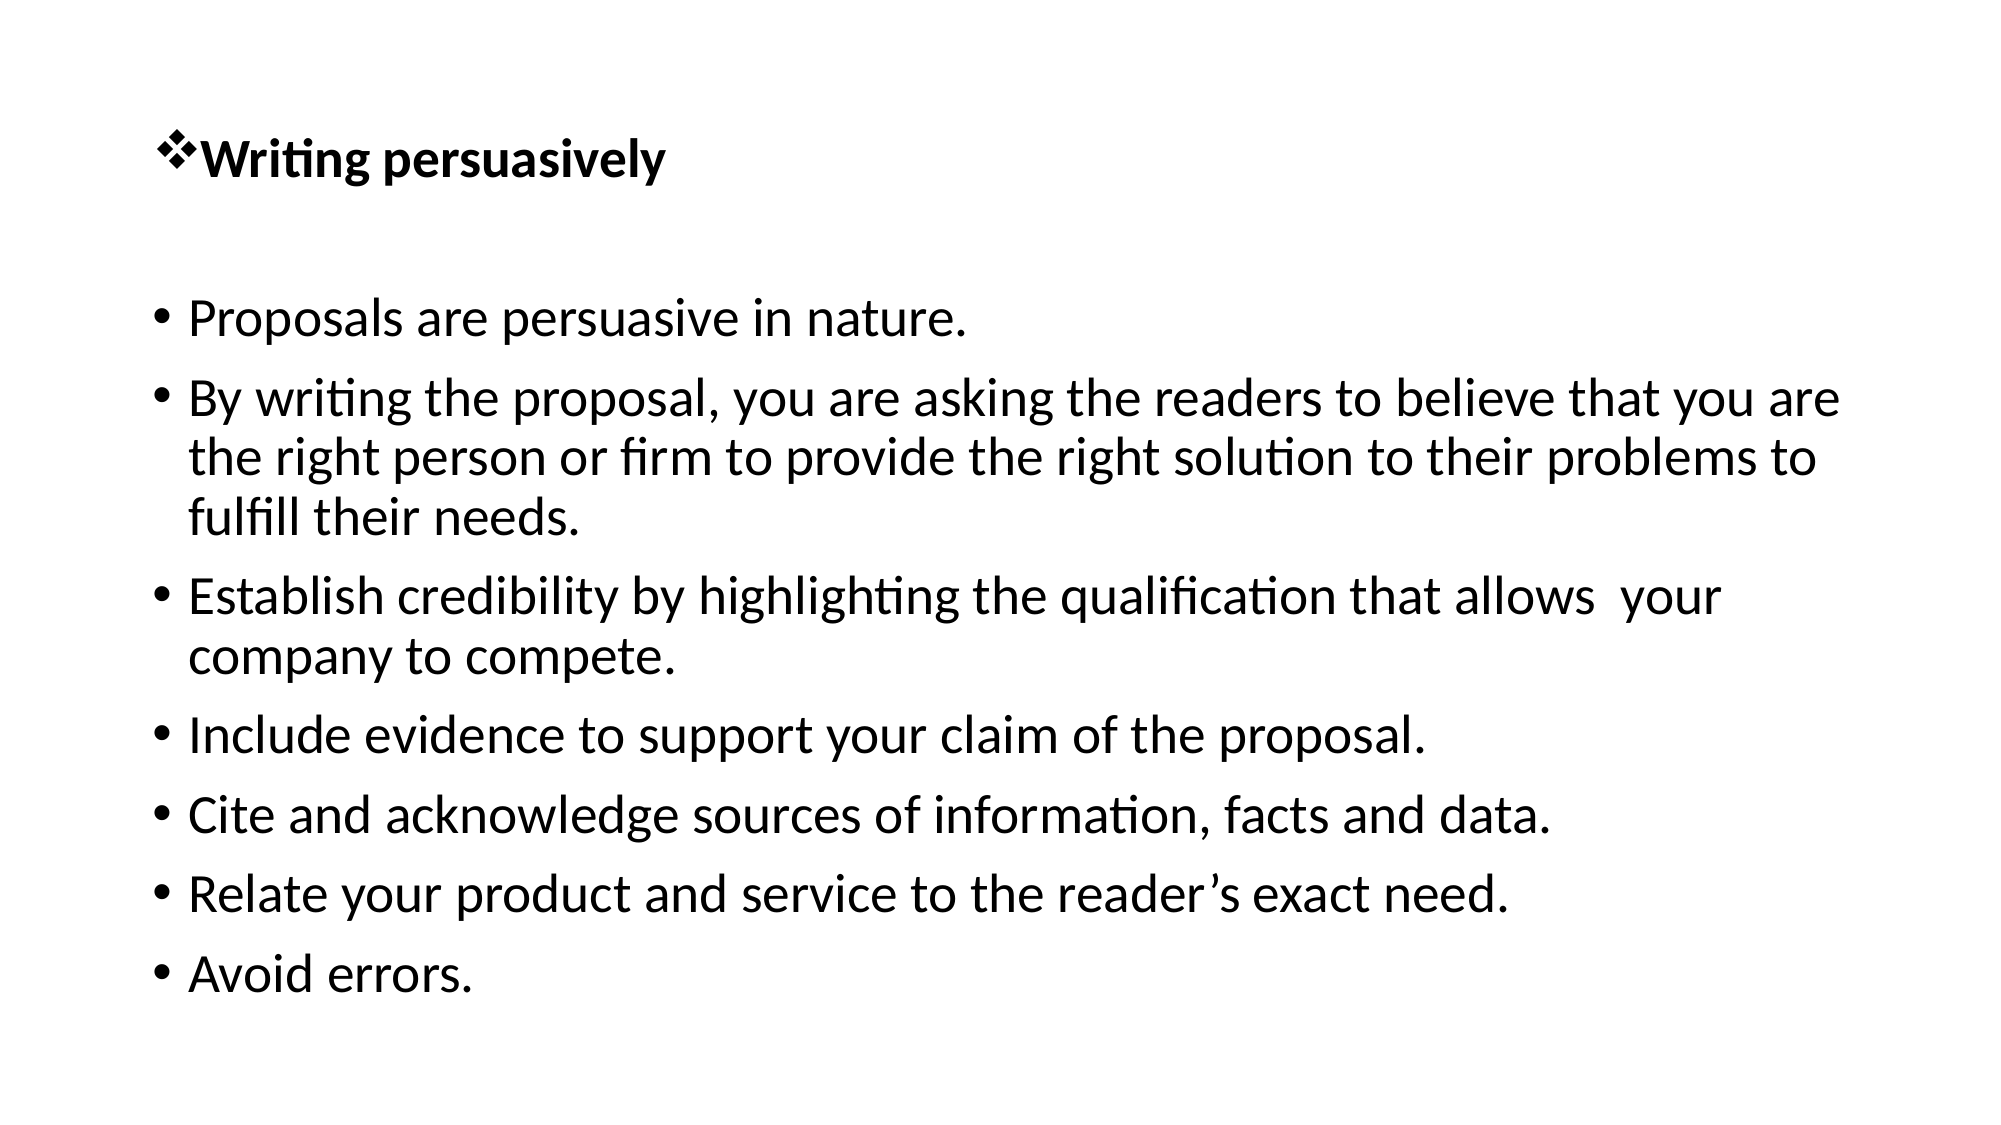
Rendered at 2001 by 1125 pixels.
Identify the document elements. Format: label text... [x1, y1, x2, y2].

list Writing persuasively Proposals are persuasive in nature. By writing the proposal, you are asking the readers to believe that you are the right person or firm to provide the right solution to their problems to fulfill their needs. Establish credibility by highlighting the qualification that allows your company to compete. Include evidence to support your claim of the proposal. Cite and acknowledge sources of information, facts and data. Relate your product and service to the reader’s exact need. Avoid errors. [137, 122, 1863, 1014]
